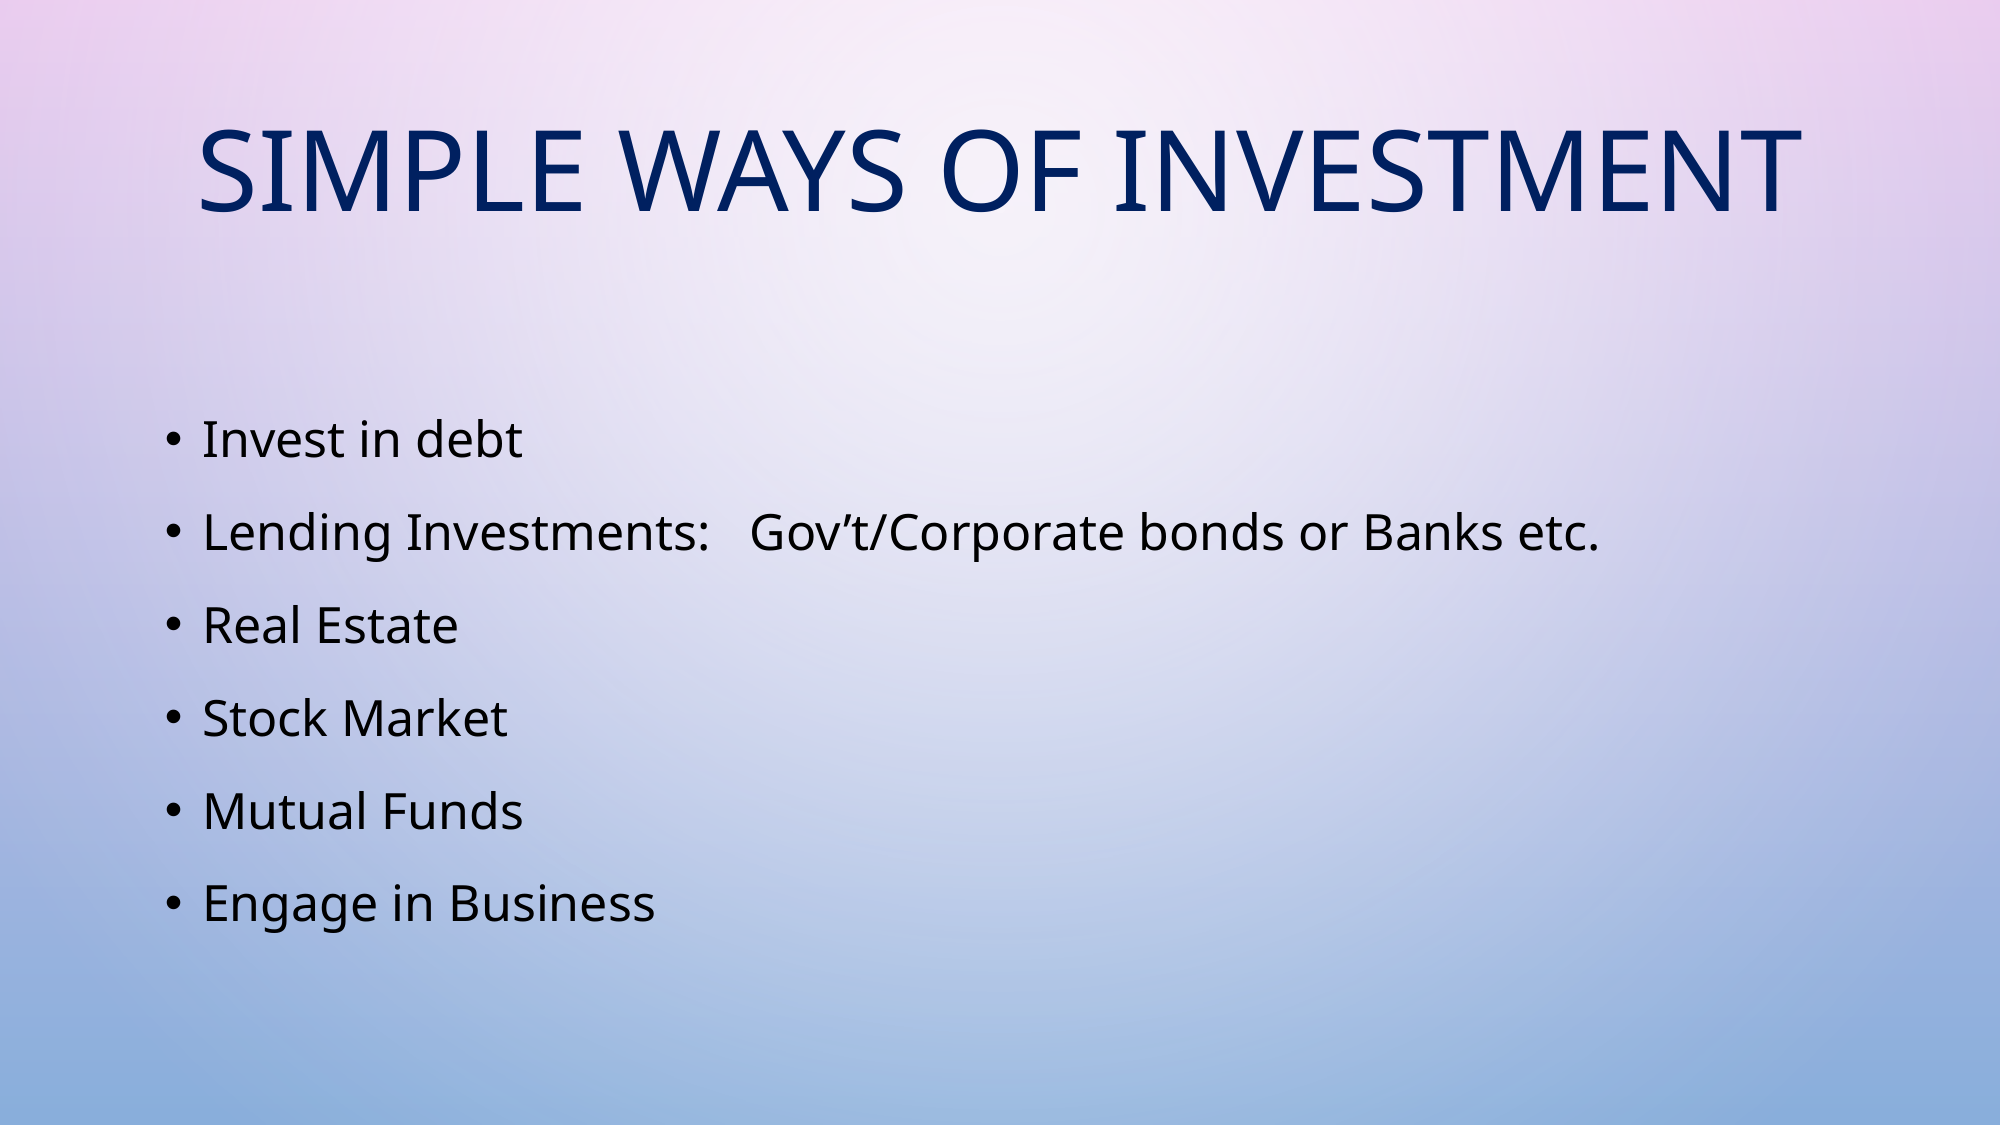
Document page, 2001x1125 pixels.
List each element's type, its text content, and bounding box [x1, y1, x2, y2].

title simple ways of investment [149, 44, 1851, 306]
list Invest in debt Lending Investments: Gov’t/Corporate bonds or Banks etc. Real Estate Stock Market Mutual Funds Engage in Business [149, 388, 1851, 950]
